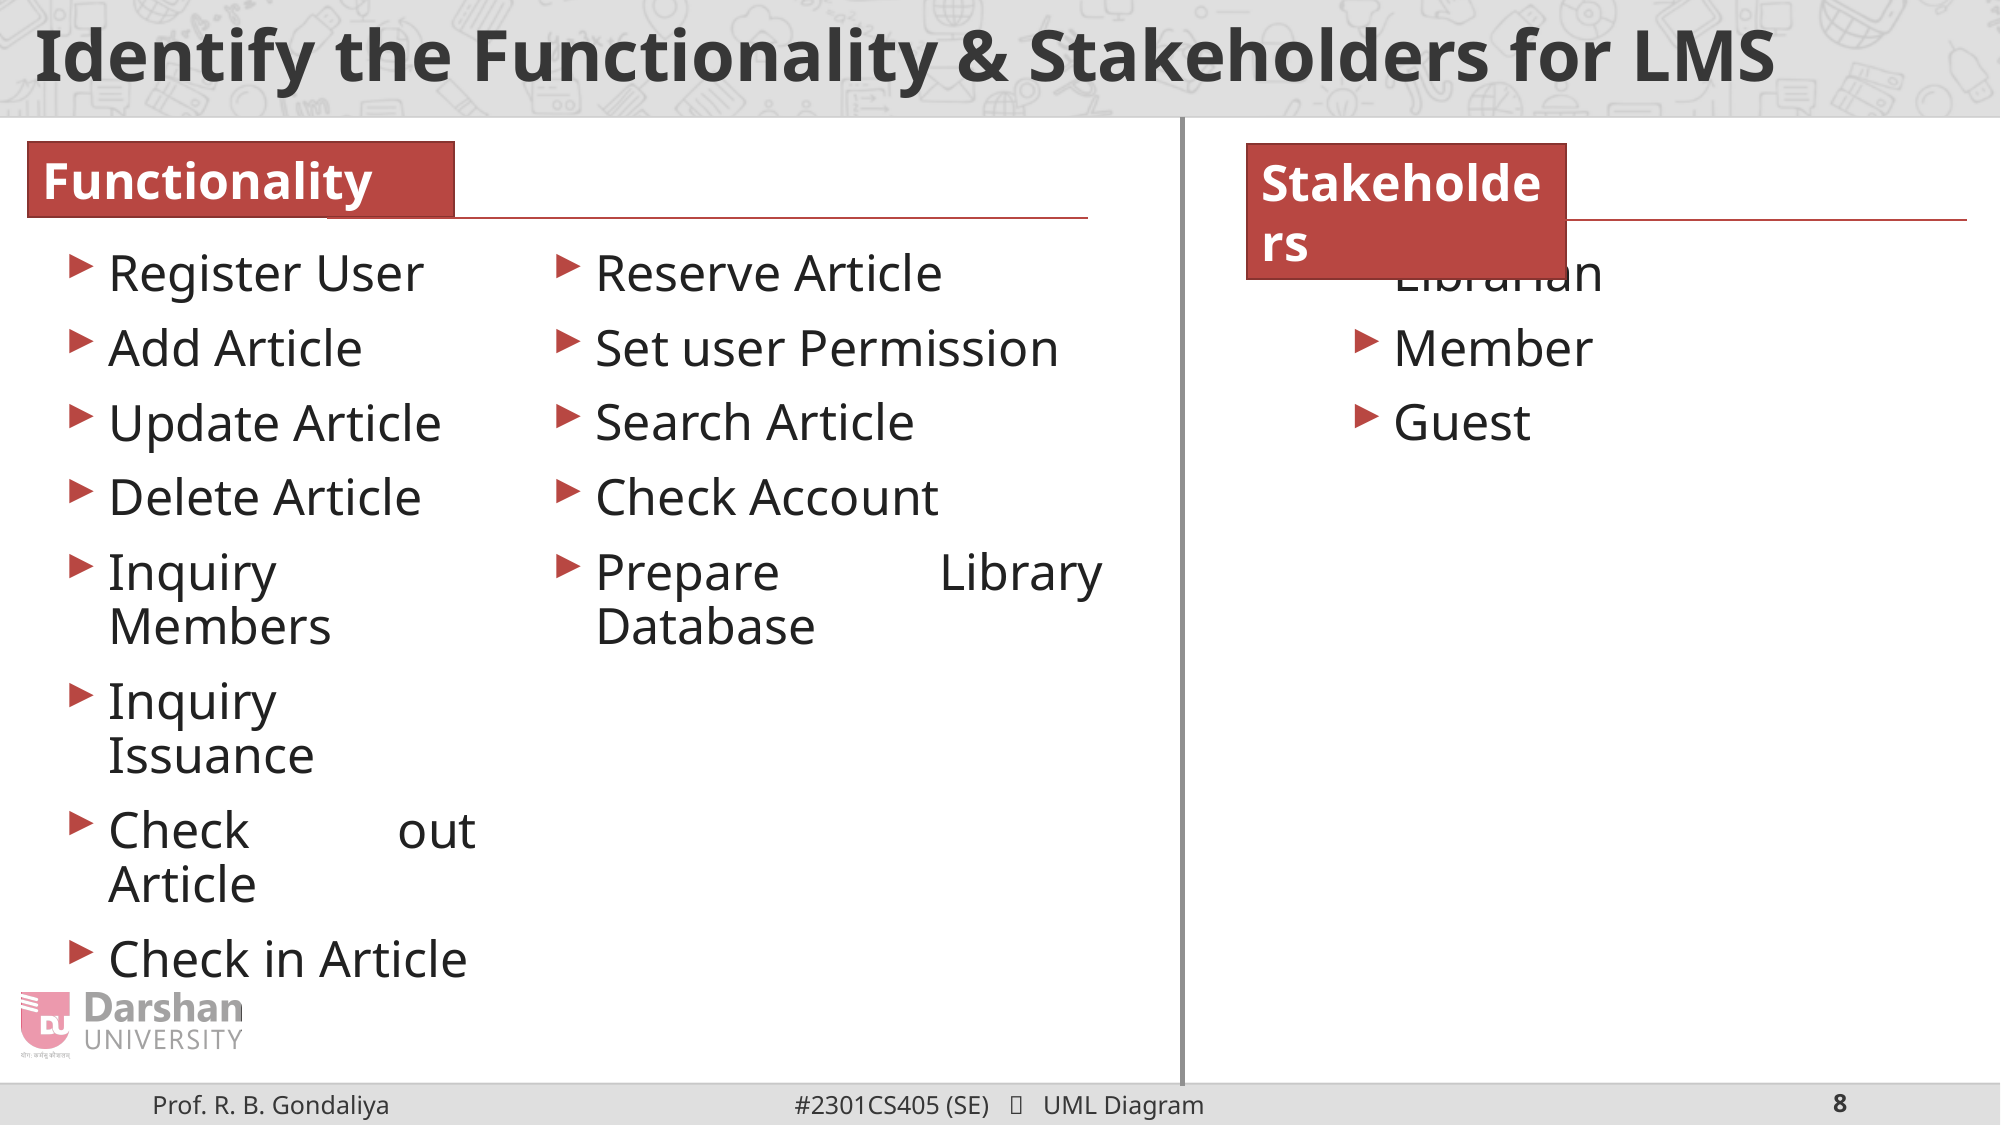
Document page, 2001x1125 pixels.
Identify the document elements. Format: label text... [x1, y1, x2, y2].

text_box Reserve Article Set user Permission Search Article Check Account Prepare Library Database [536, 240, 1119, 909]
list Register User Add Article Update Article Delete Article Inquiry Members Inquiry Issuance Check out Article Check in Article [50, 240, 492, 909]
text_box Librarian Member Guest [1335, 240, 1740, 518]
text_box Transaction [21, 992, 242, 1059]
text_box Functionality [27, 141, 455, 218]
title Identify the Functionality & Stakeholders for LMS [0, 0, 2000, 117]
text_box Stakeholders [1246, 143, 1567, 280]
